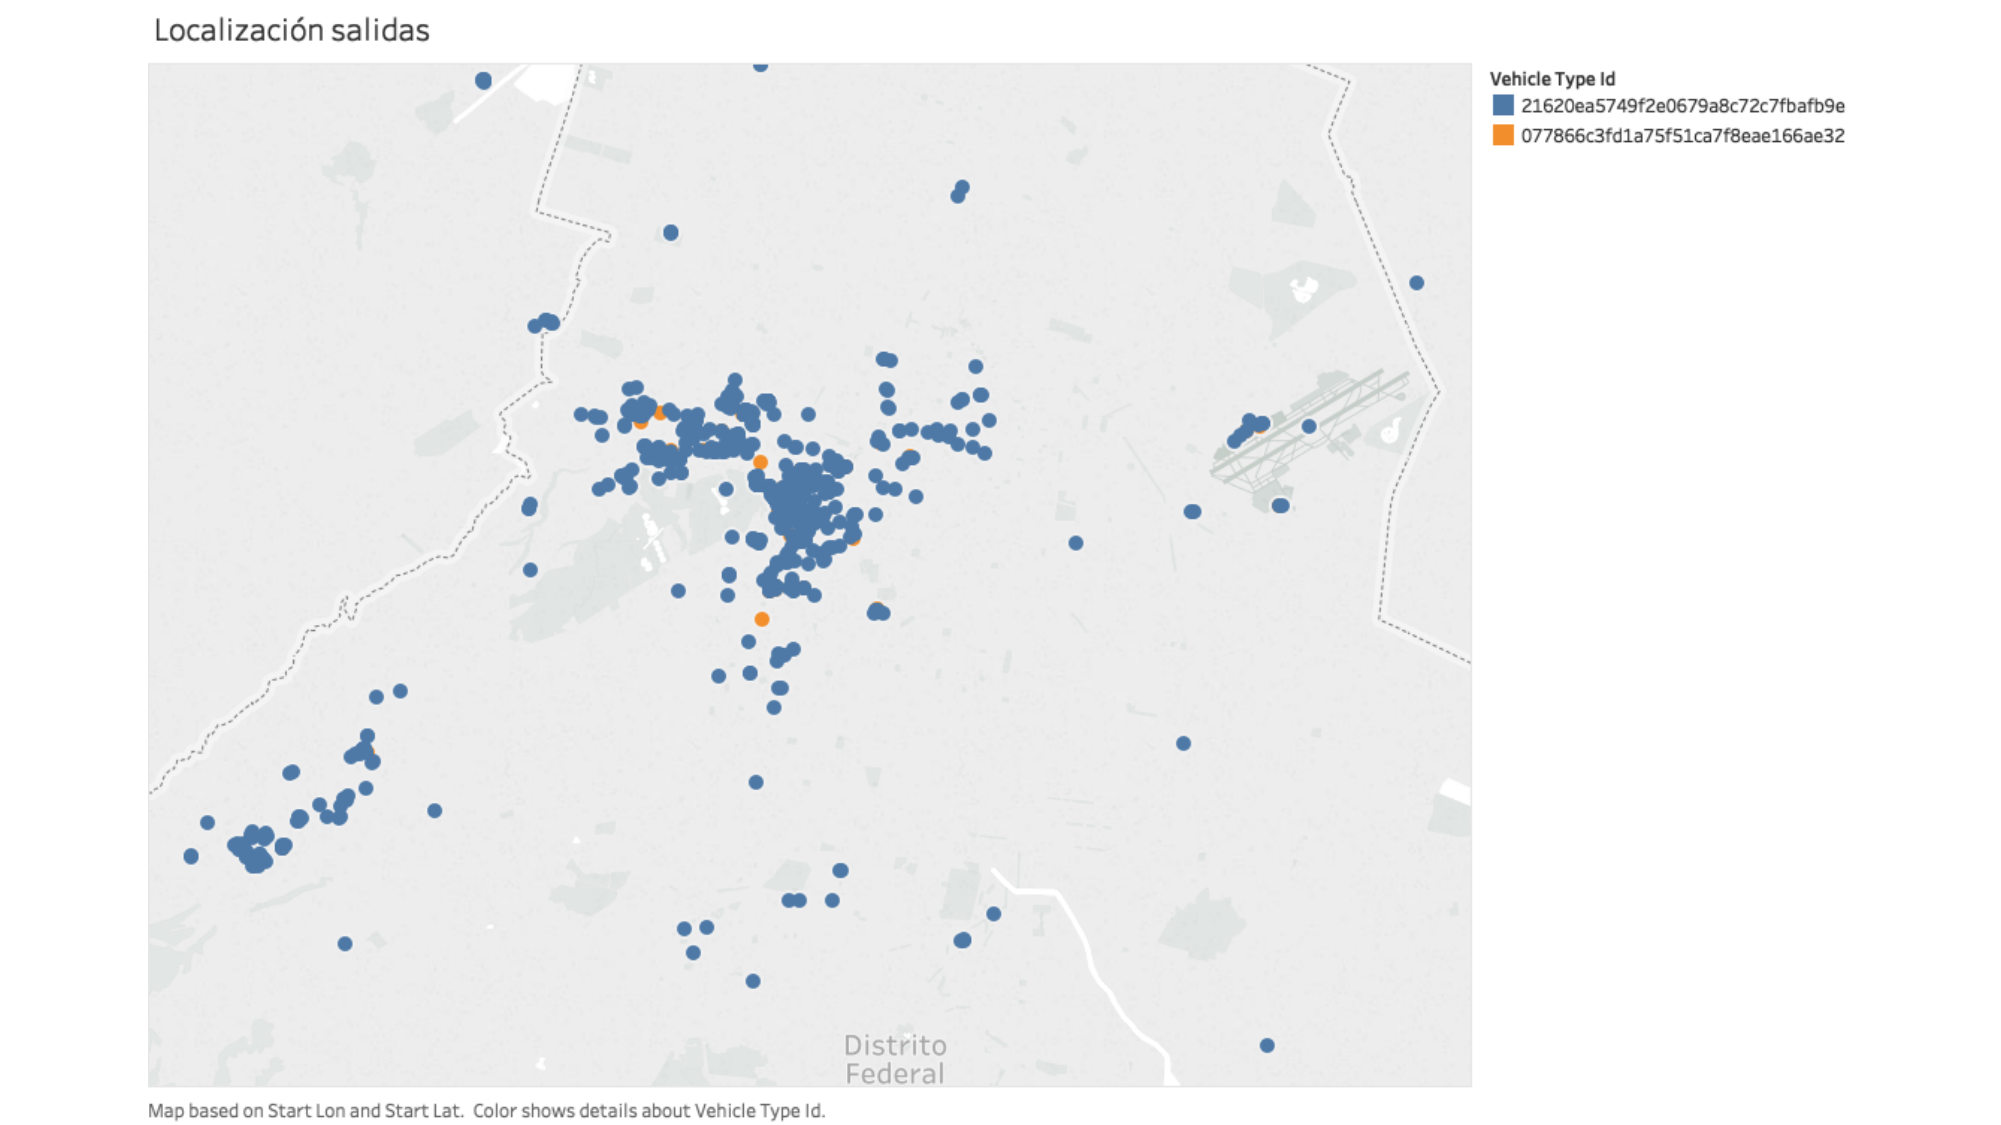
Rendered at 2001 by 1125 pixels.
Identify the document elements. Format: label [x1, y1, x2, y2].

picture [148, 0, 1852, 1125]
